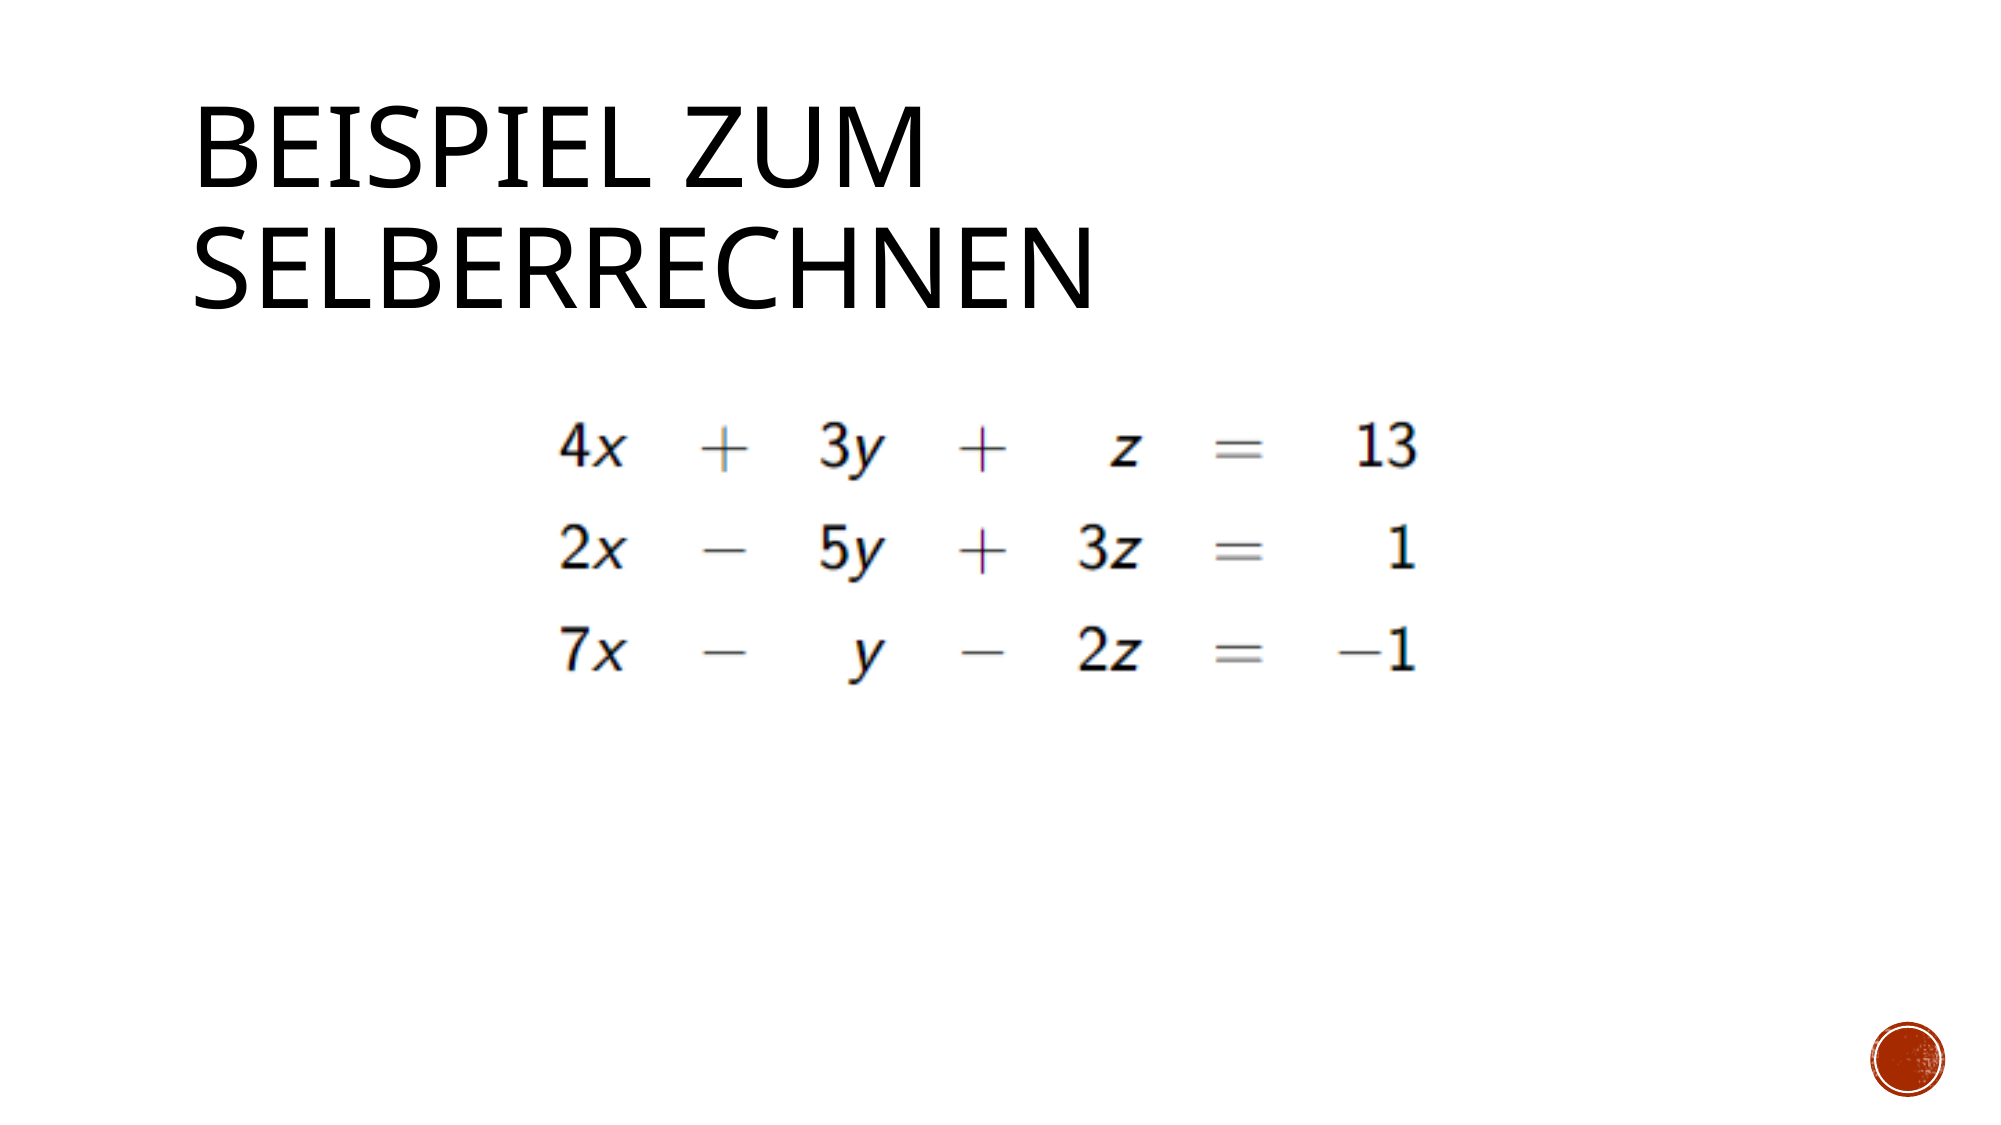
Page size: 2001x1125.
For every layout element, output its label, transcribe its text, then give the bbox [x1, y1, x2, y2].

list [545, 383, 1456, 744]
title Beispiel zum selberrechnen [175, 79, 1826, 344]
